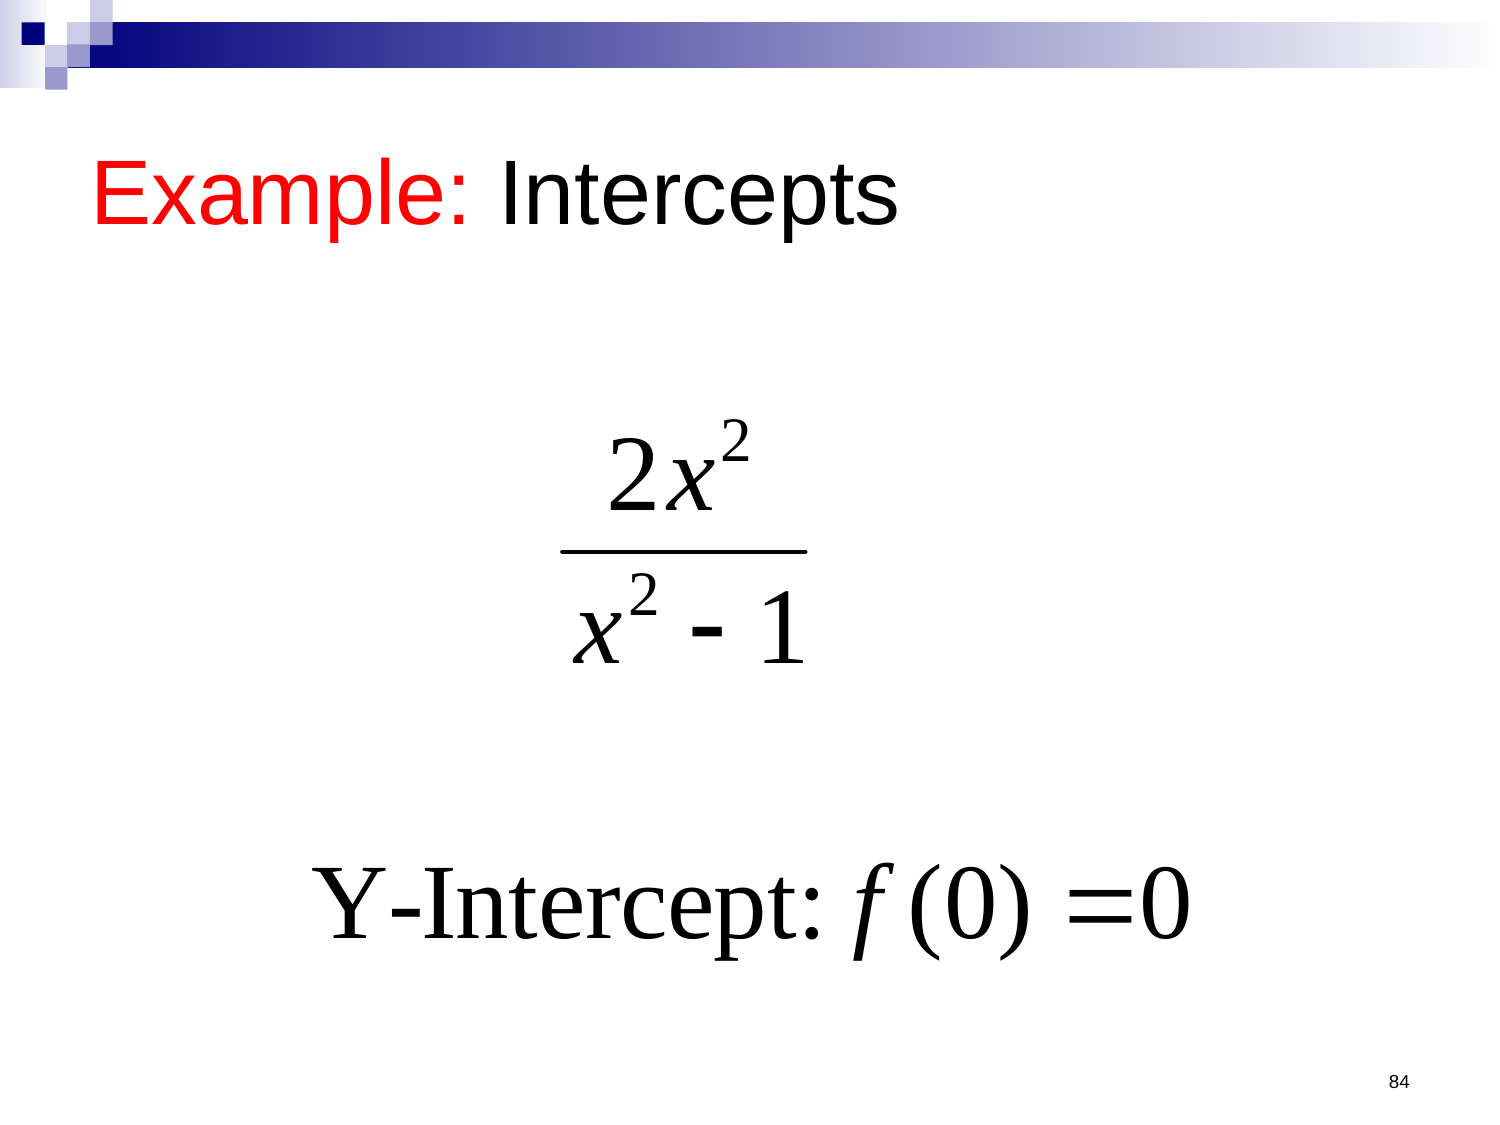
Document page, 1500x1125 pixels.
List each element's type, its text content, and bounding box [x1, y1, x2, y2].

title Example: Intercepts [74, 74, 1426, 301]
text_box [543, 388, 826, 688]
slide_number 84 [1074, 1024, 1426, 1101]
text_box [294, 840, 1214, 984]
